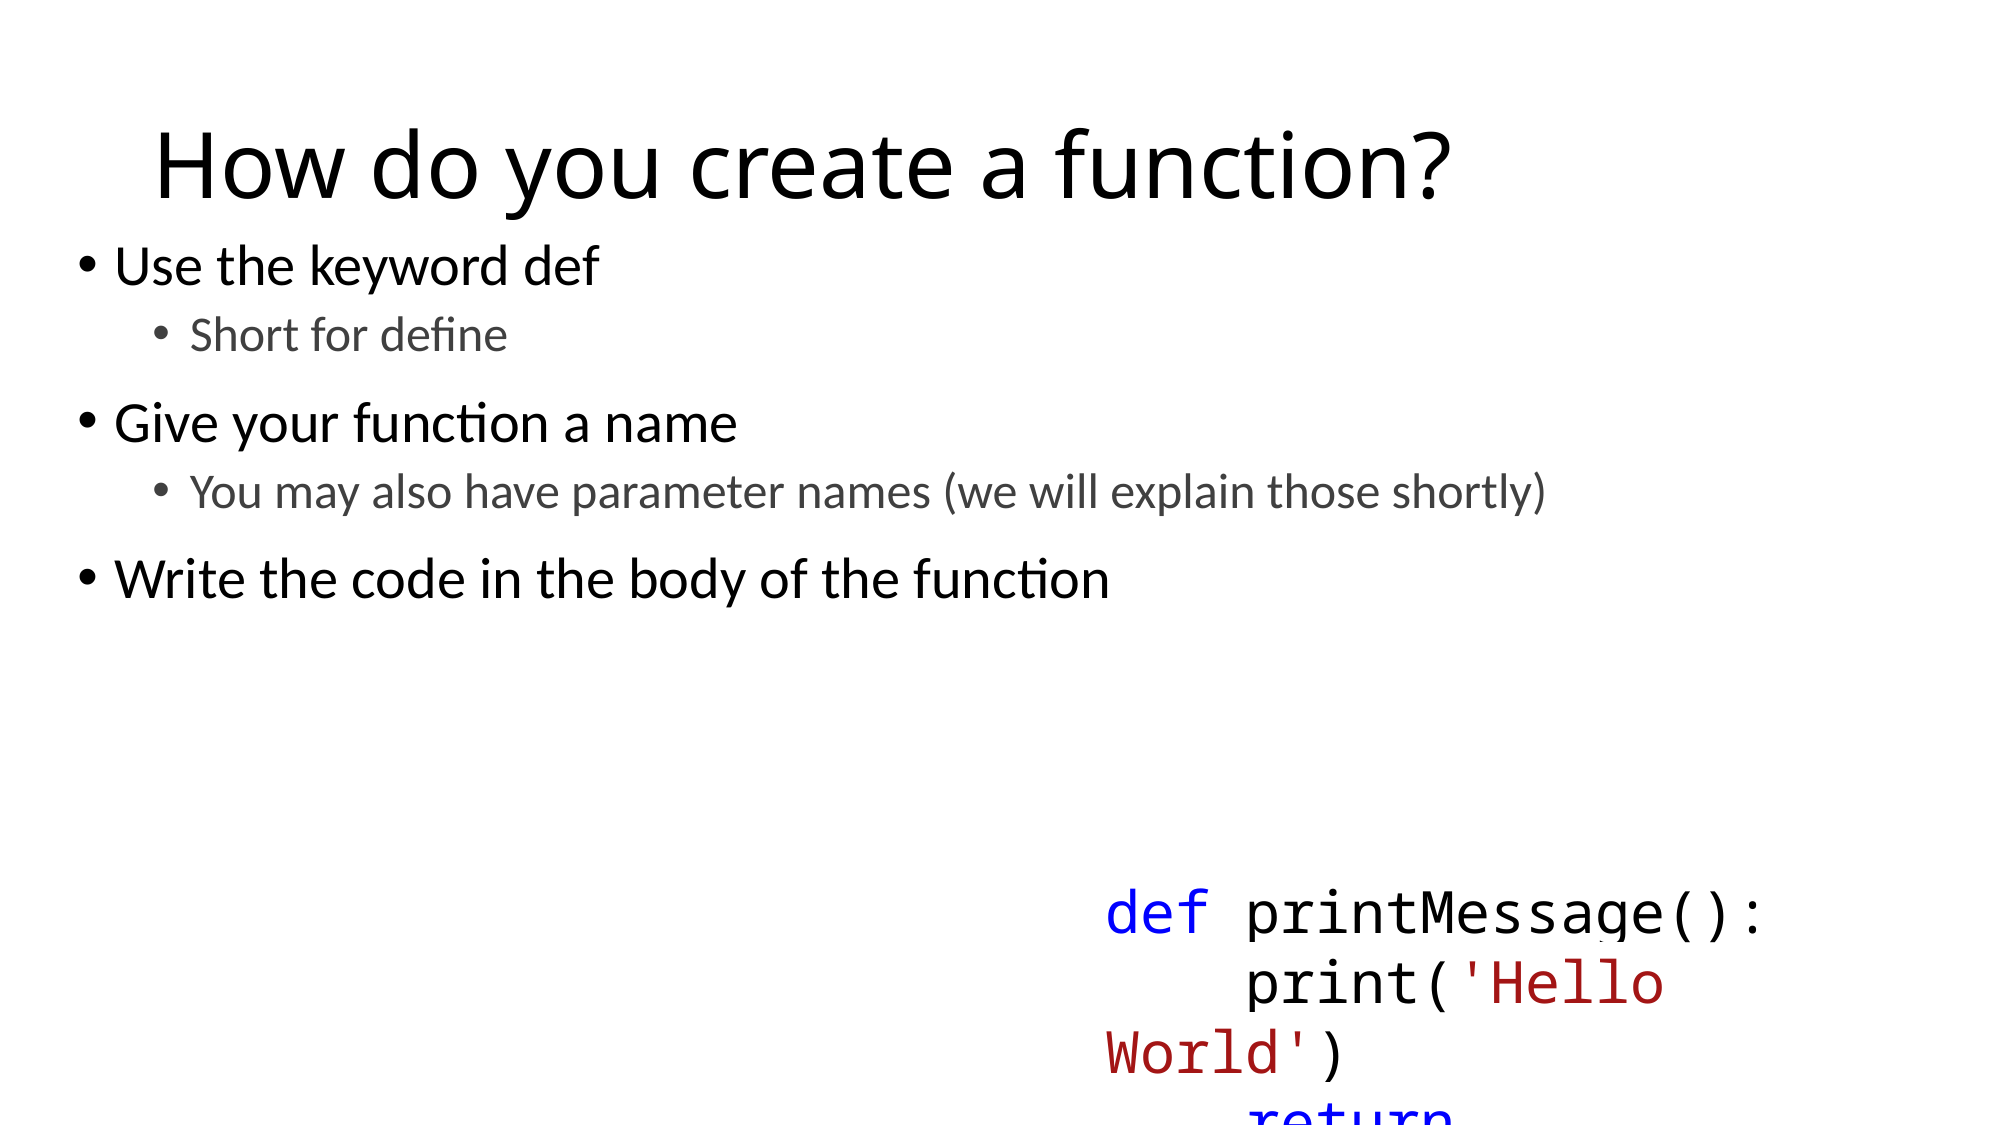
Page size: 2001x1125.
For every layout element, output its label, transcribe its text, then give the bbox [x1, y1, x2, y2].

text_box def printMessage(): print('Hello World') return [1090, 868, 1953, 1125]
title How do you create a function? [137, 59, 1863, 227]
list Use the keyword def Short for define Give your function a name You may also have parameter names (we will explain those shortly) Write the code in the body of the function [62, 227, 1953, 1096]
